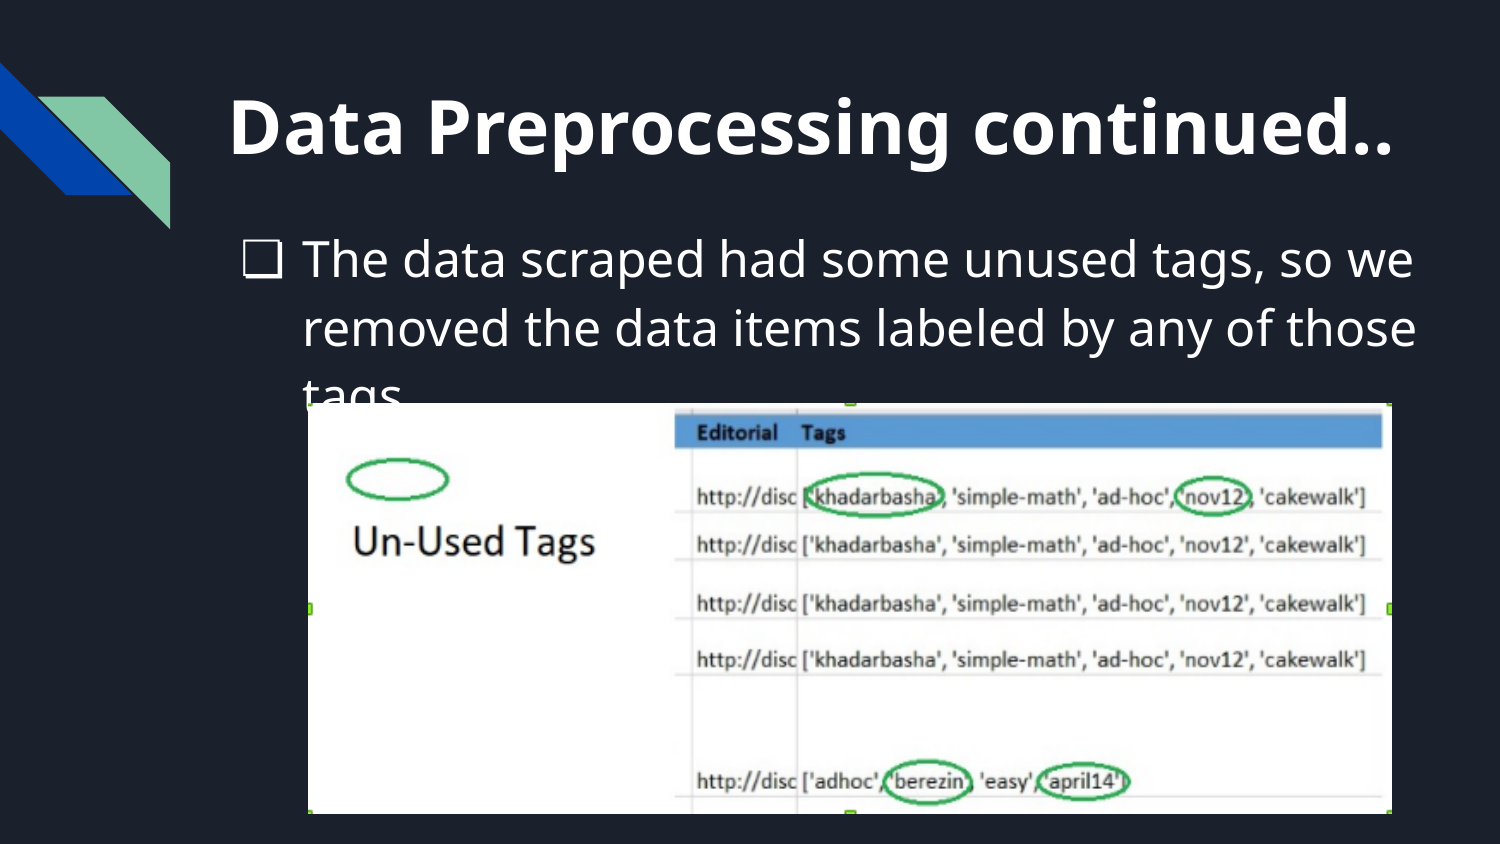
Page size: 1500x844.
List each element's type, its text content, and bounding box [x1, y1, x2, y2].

picture [308, 402, 1392, 814]
title Data Preprocessing continued.. [212, 64, 1500, 215]
list The data scraped had some unused tags, so we removed the data items labeled by any of those tags. [212, 203, 1467, 368]
